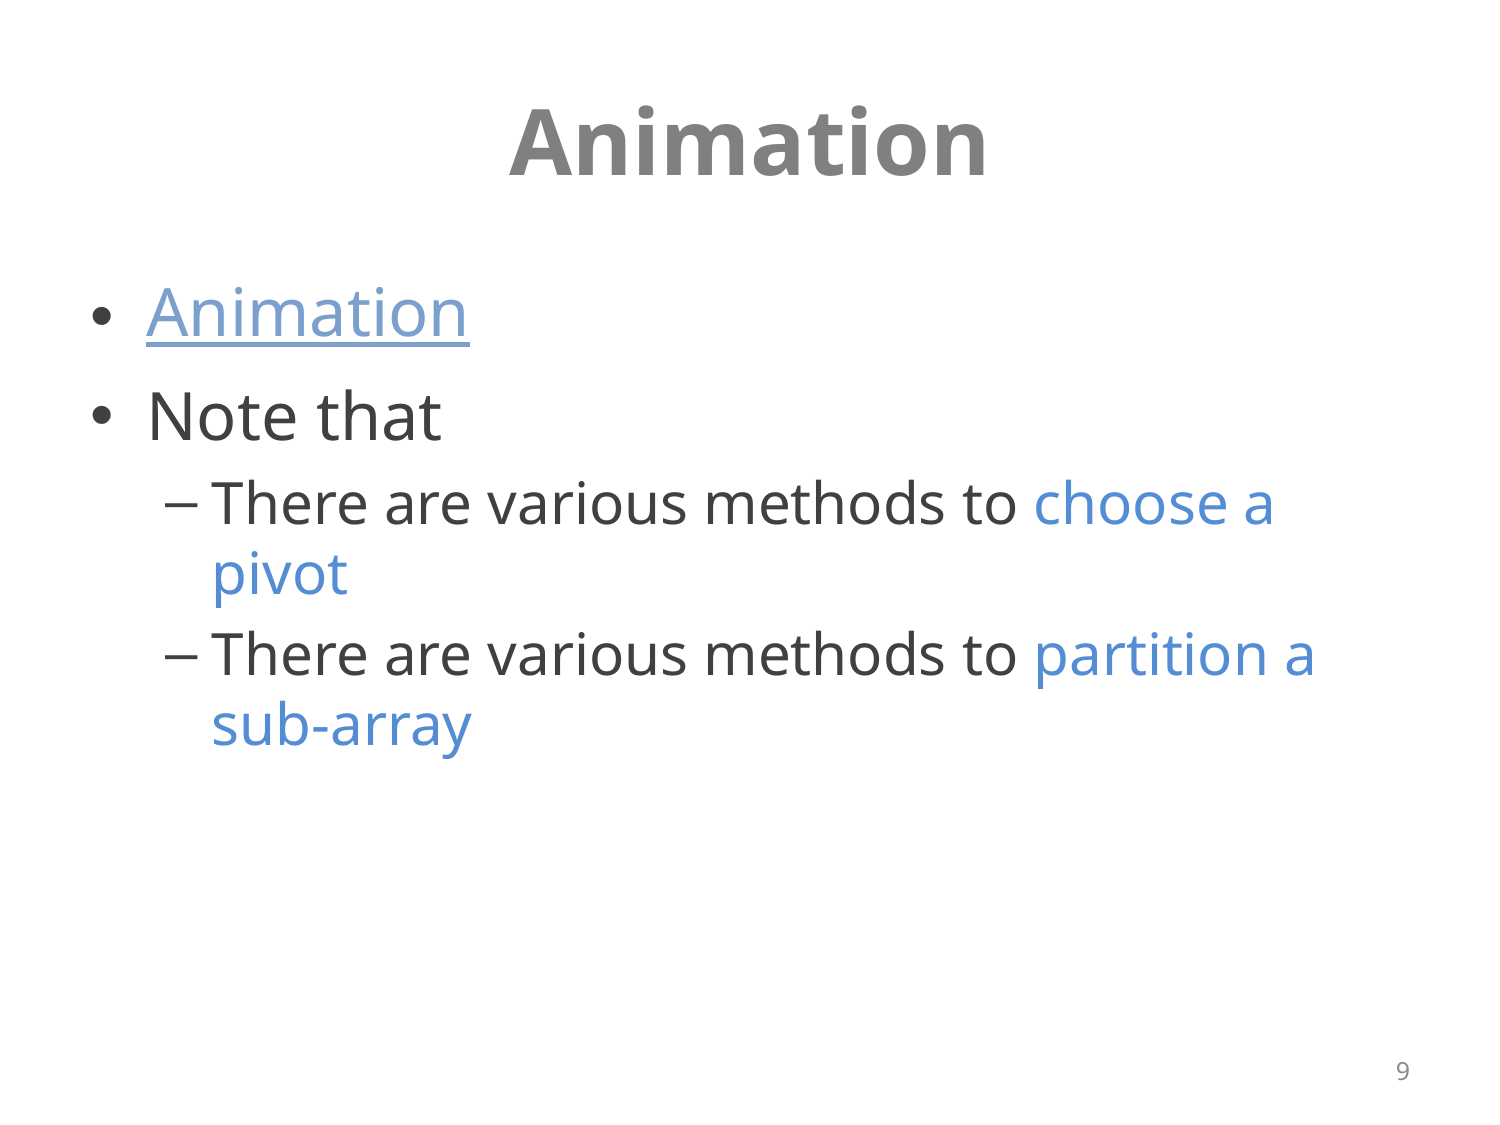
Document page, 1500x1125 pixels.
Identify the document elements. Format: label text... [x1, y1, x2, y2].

list Animation Note that There are various methods to choose a pivot There are various methods to partition a sub-array [75, 262, 1425, 1005]
title Animation [75, 45, 1425, 233]
slide_number 9 [1074, 1042, 1425, 1103]
